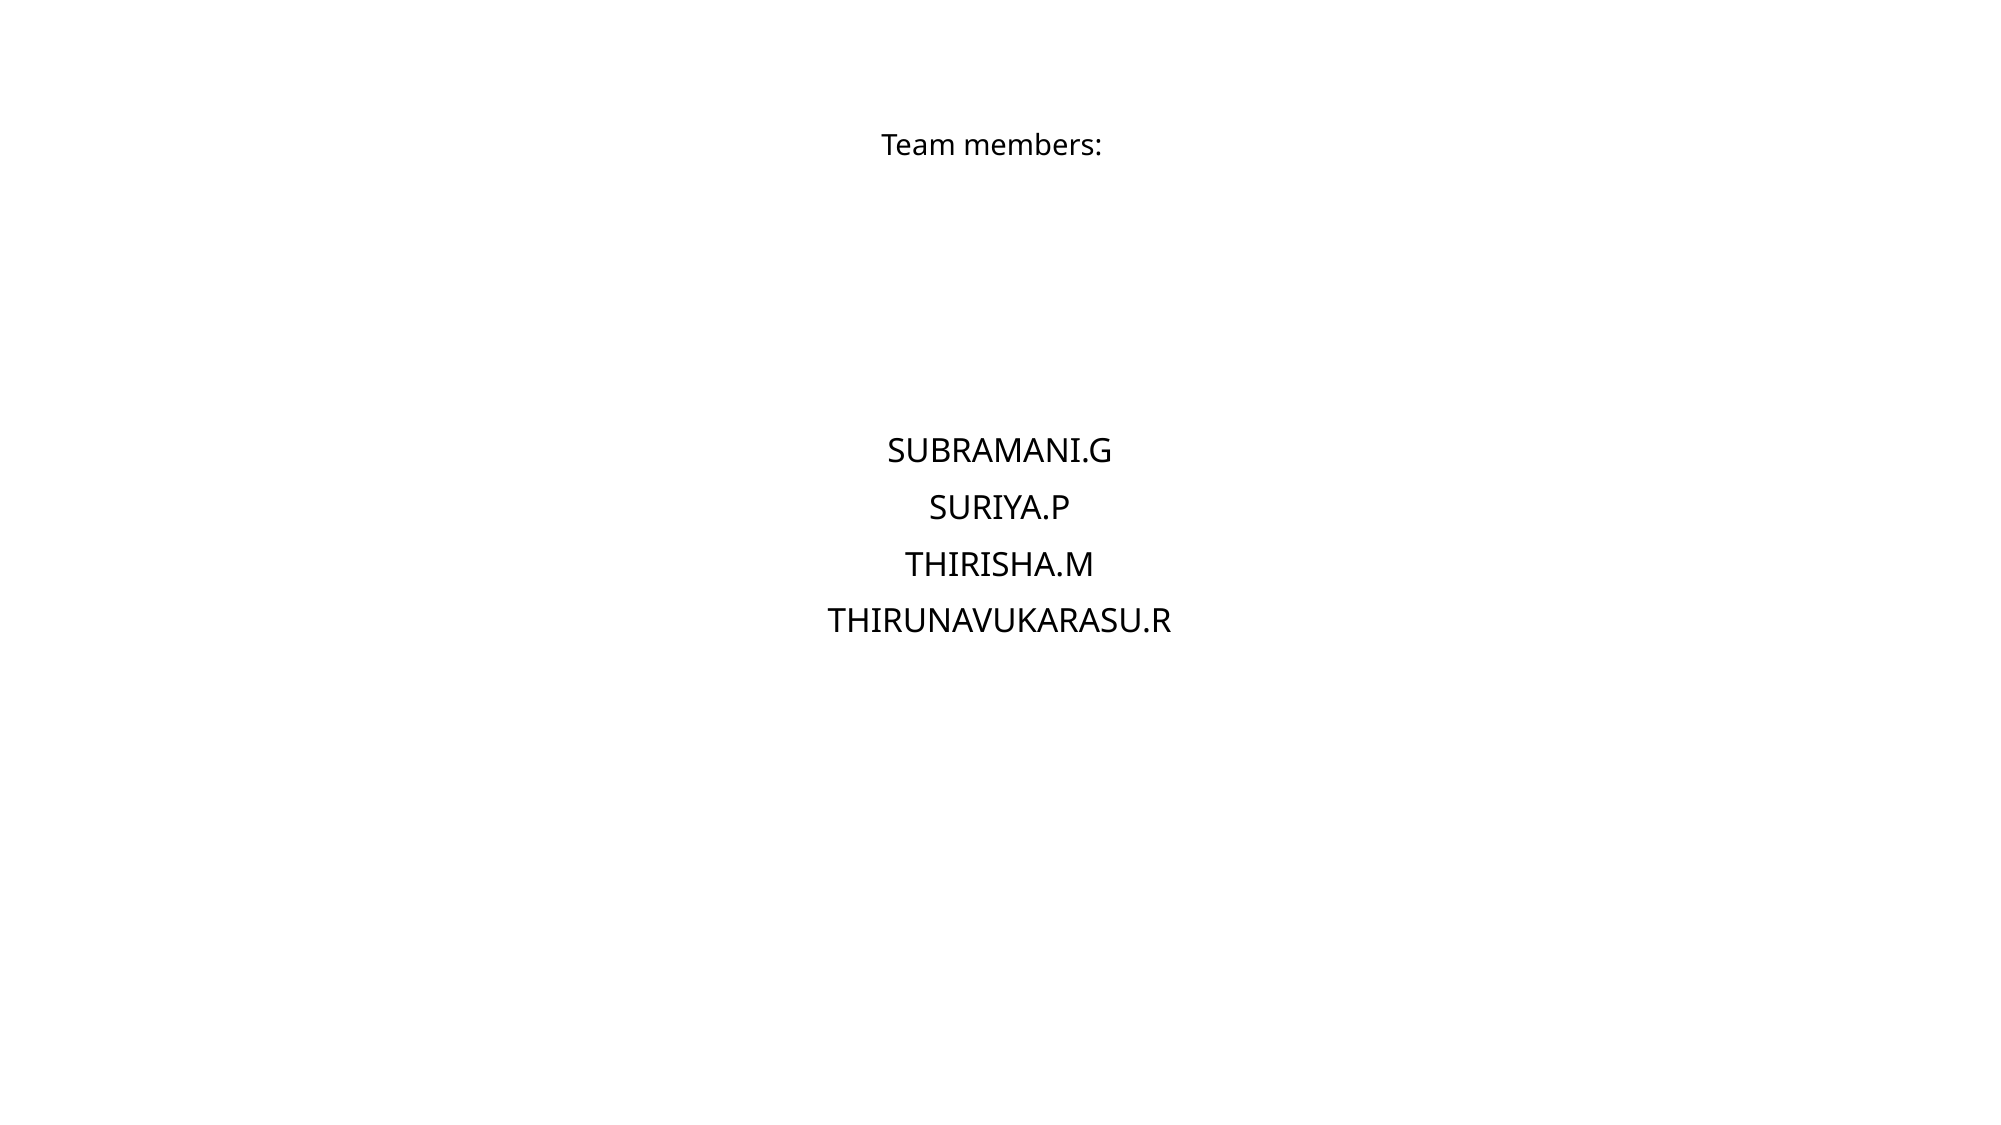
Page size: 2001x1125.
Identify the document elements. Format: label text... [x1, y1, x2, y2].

subtitle SUBRAMANI.G SURIYA.P THIRISHA.M THIRUNAVUKARASU.R [249, 426, 1750, 699]
title Team members: [241, 0, 1742, 170]
